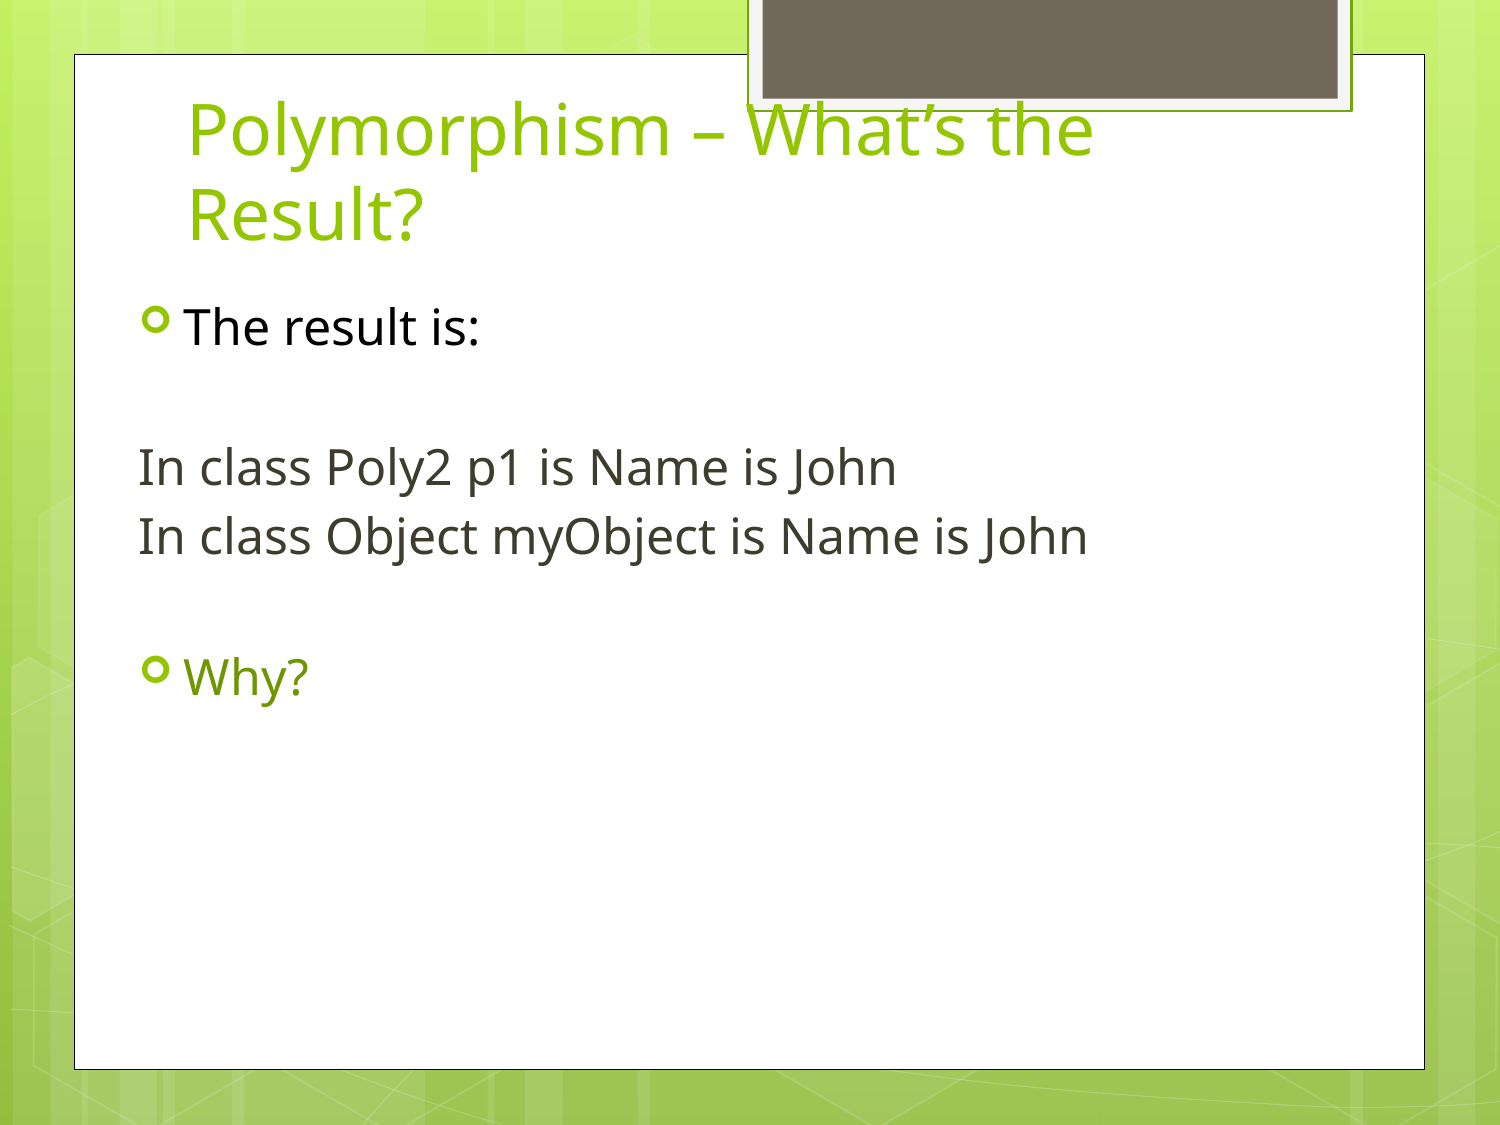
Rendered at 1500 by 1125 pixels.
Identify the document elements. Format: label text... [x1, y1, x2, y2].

list The result is: In class Poly2 p1 is Name is John In class Object myObject is Name is John Why? [112, 287, 1388, 1063]
title Polymorphism – What’s the Result? [171, 75, 1324, 263]
